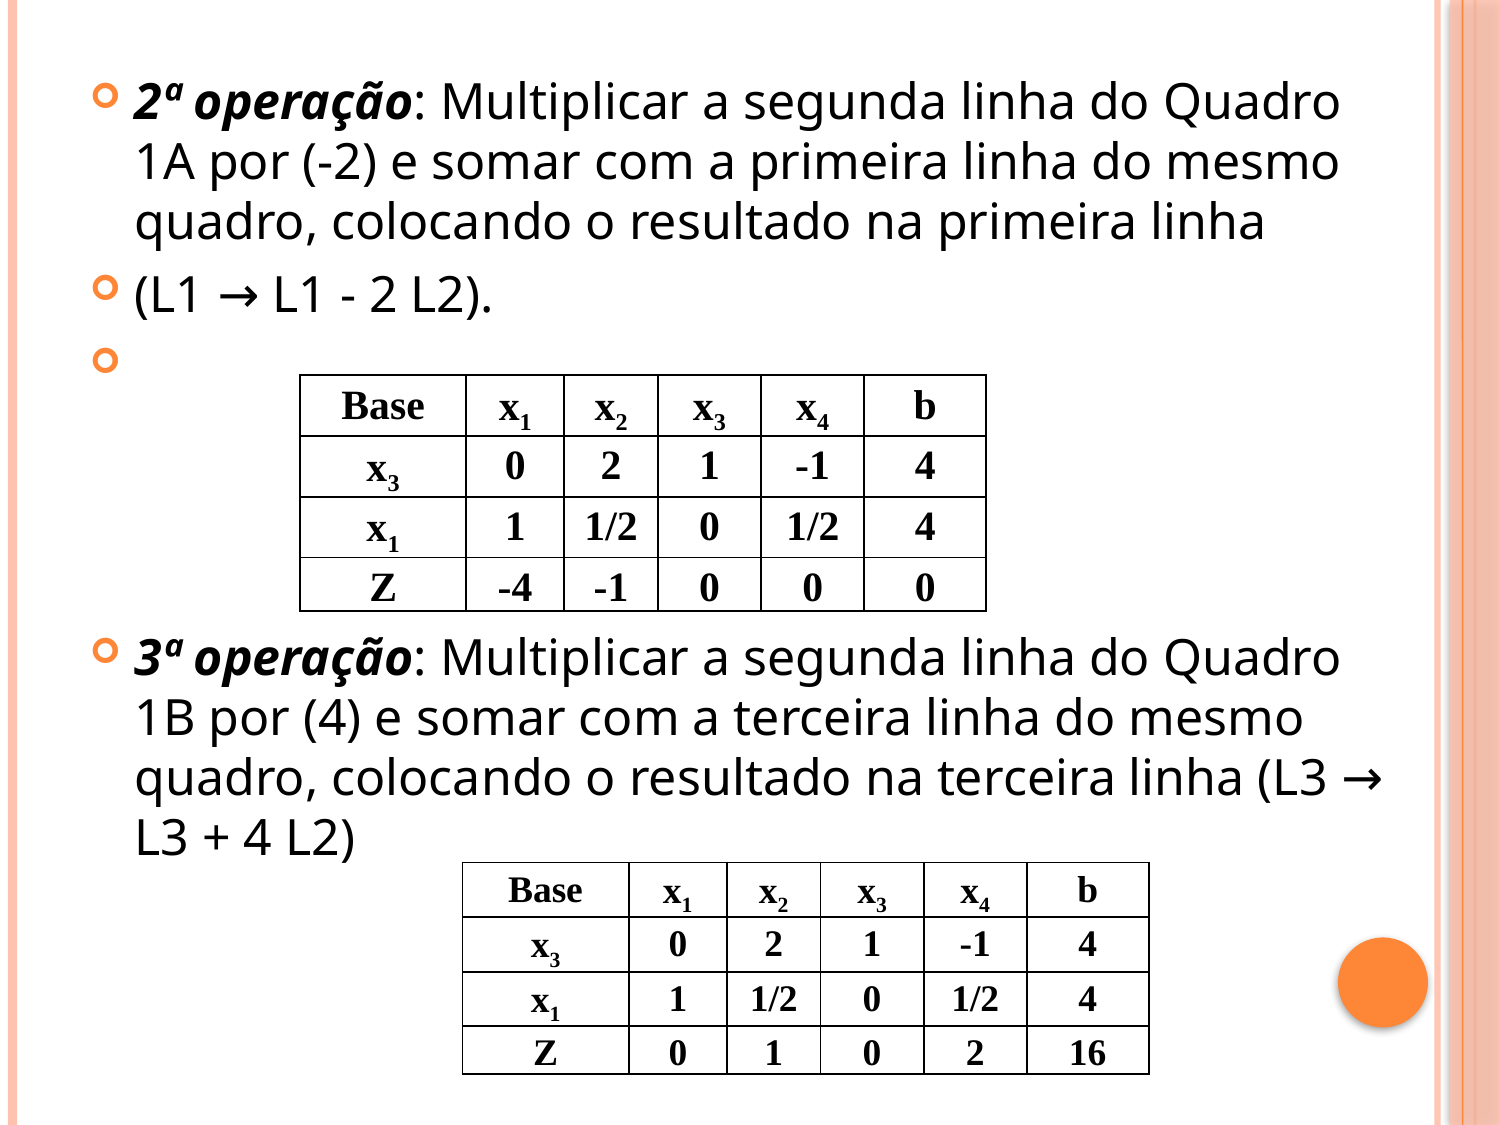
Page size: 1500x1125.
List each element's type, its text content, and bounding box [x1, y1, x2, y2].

table_header x2 [565, 376, 657, 435]
table_cell 0 [821, 1027, 923, 1073]
table_cell -1 [925, 918, 1026, 971]
table_cell 1/2 [925, 973, 1026, 1025]
table_cell x3 [463, 918, 628, 971]
table_cell -4 [467, 558, 563, 610]
table_cell 0 [630, 918, 726, 971]
table_header x4 [925, 863, 1026, 916]
table_cell 1/2 [565, 498, 657, 557]
table_header Base [301, 376, 465, 435]
table_header Base [463, 863, 628, 916]
table_cell 4 [1028, 918, 1148, 971]
table_header x1 [630, 863, 726, 916]
table_cell -1 [762, 437, 863, 496]
table_cell 4 [865, 437, 985, 496]
table_cell 1 [821, 918, 923, 971]
table_cell x1 [463, 973, 628, 1025]
table_cell -1 [565, 558, 657, 610]
table_header x4 [762, 376, 863, 435]
table_cell 0 [865, 558, 985, 610]
table_cell 2 [925, 1027, 1026, 1073]
table_cell 2 [565, 437, 657, 496]
table_cell 0 [659, 558, 760, 610]
table_cell 1/2 [762, 498, 863, 557]
table_cell 1 [659, 437, 760, 496]
table_cell 0 [659, 498, 760, 557]
table_header b [1028, 863, 1148, 916]
table_cell 4 [1028, 973, 1148, 1025]
list 2ª operação: Multiplicar a segunda linha do Quadro 1A por (-2) e somar com a primeira linha do mesmo quadro, colocando o resultado na primeira linha (L1 → L1 - 2 L2). 3ª operação: Multiplicar a segunda linha do Quadro 1B por (4) e somar com a terceira linha do mesmo quadro, colocando o resultado na terceira linha (L3 → L3 + 4 L2) [75, 62, 1400, 1062]
table_header b [865, 376, 985, 435]
table_cell 4 [865, 498, 985, 557]
table_cell 1 [630, 973, 726, 1025]
table_header x2 [728, 863, 820, 916]
table_cell 2 [728, 918, 820, 971]
table_cell 0 [821, 973, 923, 1025]
table_cell 16 [1028, 1027, 1148, 1073]
table_header x1 [467, 376, 563, 435]
table_cell 0 [762, 558, 863, 610]
table_cell 1/2 [728, 973, 820, 1025]
table_cell 1 [728, 1027, 820, 1073]
table_cell Z [463, 1027, 628, 1073]
table_header x3 [659, 376, 760, 435]
table_cell 0 [630, 1027, 726, 1073]
table_cell x1 [301, 498, 465, 557]
table_cell x3 [301, 437, 465, 496]
table_cell 1 [467, 498, 563, 557]
table_header x3 [821, 863, 923, 916]
table_cell Z [301, 558, 465, 610]
table_cell 0 [467, 437, 563, 496]
